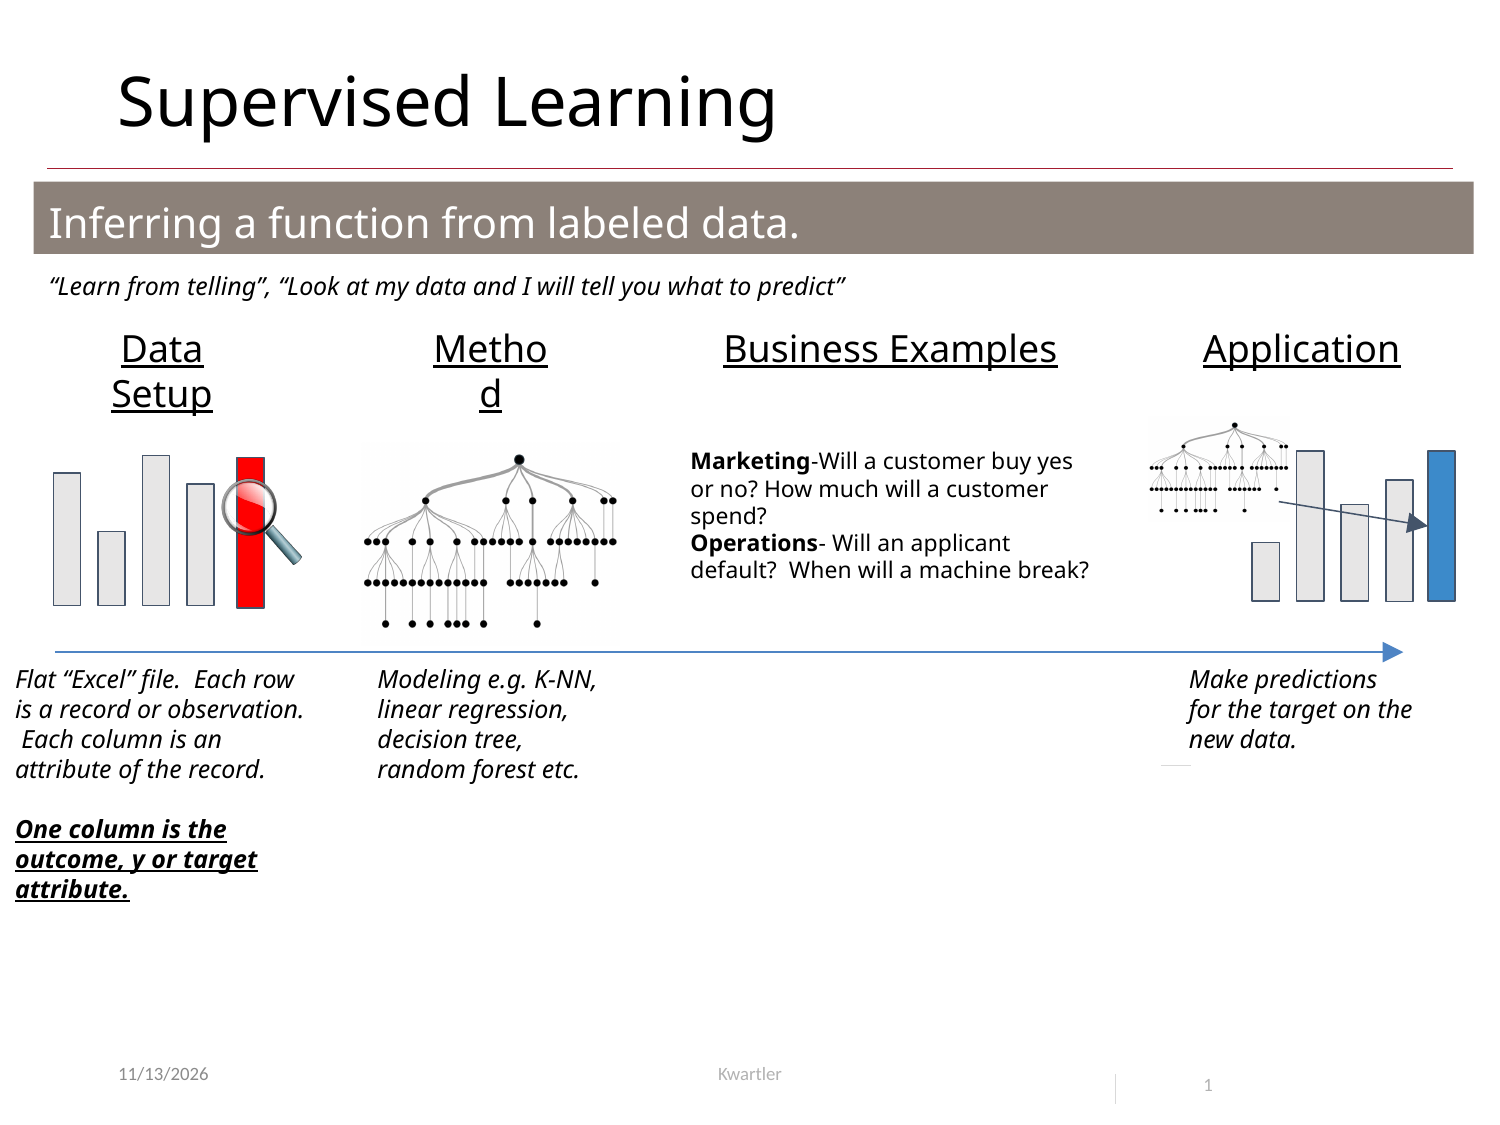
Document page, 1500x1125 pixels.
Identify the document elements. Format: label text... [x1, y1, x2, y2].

text_box Modeling e.g. K-NN, linear regression, decision tree, random forest etc. [362, 653, 620, 804]
text_box Flat “Excel” file. Each row is a record or observation. Each column is an attribute of the record. One column is the outcome, y or target attribute. [0, 649, 326, 939]
footer Kwartler [496, 1042, 1004, 1103]
text_box Marketing-Will a customer buy yes or no? How much will a customer spend? [675, 431, 1106, 498]
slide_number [103, 1042, 441, 1103]
text_box Business Examples [668, 309, 1113, 381]
text_box Make predictions for the target on the new data. [1173, 648, 1431, 770]
text_box [236, 457, 265, 478]
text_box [1148, 416, 1456, 602]
text_box Application [1170, 309, 1434, 381]
text_box Data Setup [64, 309, 260, 381]
picture [221, 478, 302, 565]
text_box Operations- Will an applicant default? When will a machine break? [675, 498, 1106, 614]
picture [361, 442, 620, 646]
slide_number 1 [1188, 1042, 1330, 1103]
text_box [53, 455, 215, 606]
text_box [236, 565, 265, 608]
text_box Method [408, 309, 574, 381]
text_box Inferring a function from labeled data. [33, 181, 1474, 254]
text_box “Learn from telling”, “Look at my data and I will tell you what to predict” [33, 255, 1474, 296]
title Supervised Learning [103, 59, 1397, 157]
